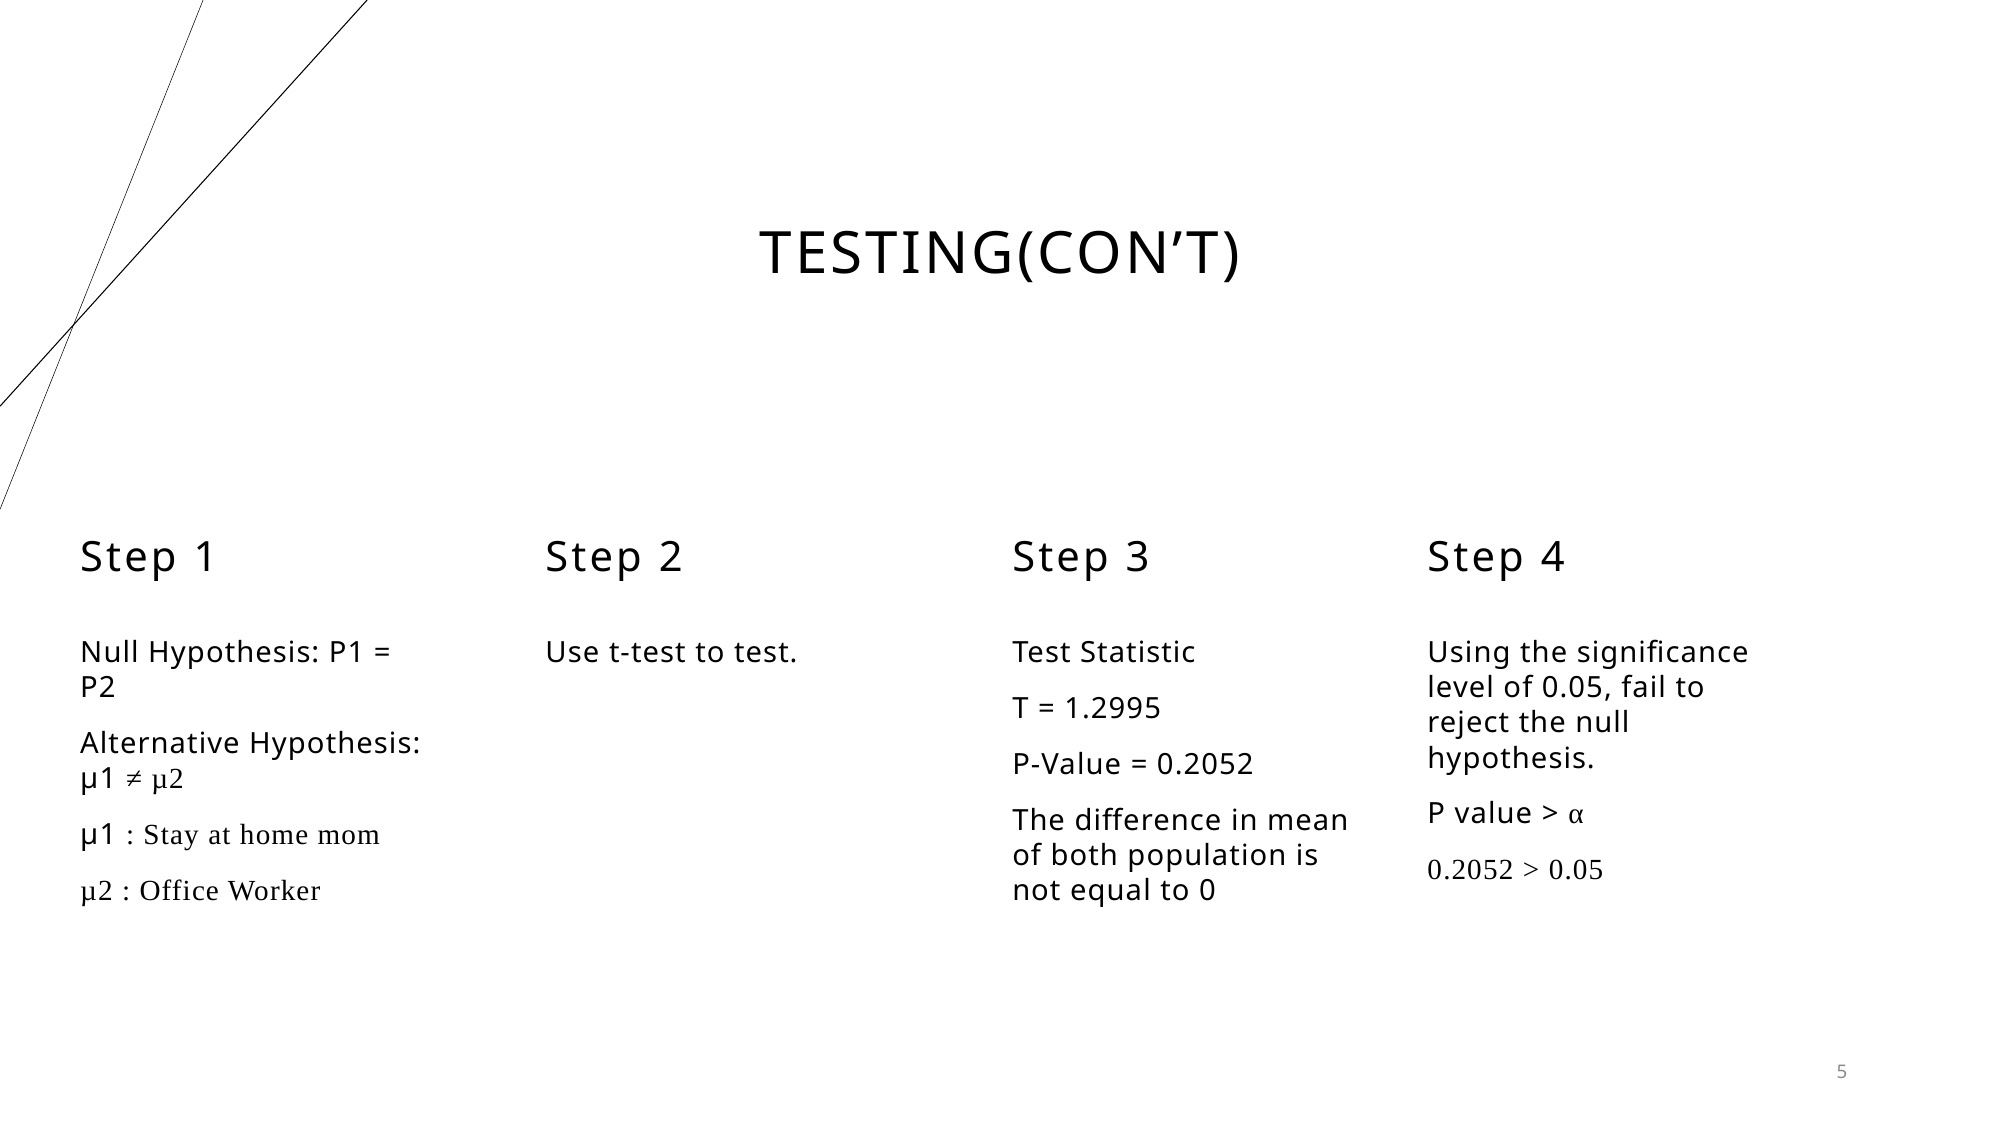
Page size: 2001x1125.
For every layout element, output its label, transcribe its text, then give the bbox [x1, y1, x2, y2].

slide_number 5 [1412, 1042, 1863, 1103]
list Use t-test to test. [530, 626, 905, 954]
list Step 2 [530, 452, 905, 588]
list Step 3 [997, 452, 1370, 588]
text_box Step 4 [1412, 452, 1785, 588]
title Testing(con’t) [309, 146, 1691, 364]
list Null Hypothesis: P1 = P2 Alternative Hypothesis: µ1 ≠ µ2 µ1 : Stay at home mom µ2 : Office Worker [65, 626, 438, 954]
list Step 1 [65, 452, 438, 588]
list Test Statistic T = 1.2995 P-Value = 0.2052 The difference in mean of both population is not equal to 0 [997, 626, 1370, 954]
text_box Using the significance level of 0.05, fail to reject the null hypothesis. P value > α 0.2052 > 0.05 [1412, 626, 1785, 954]
